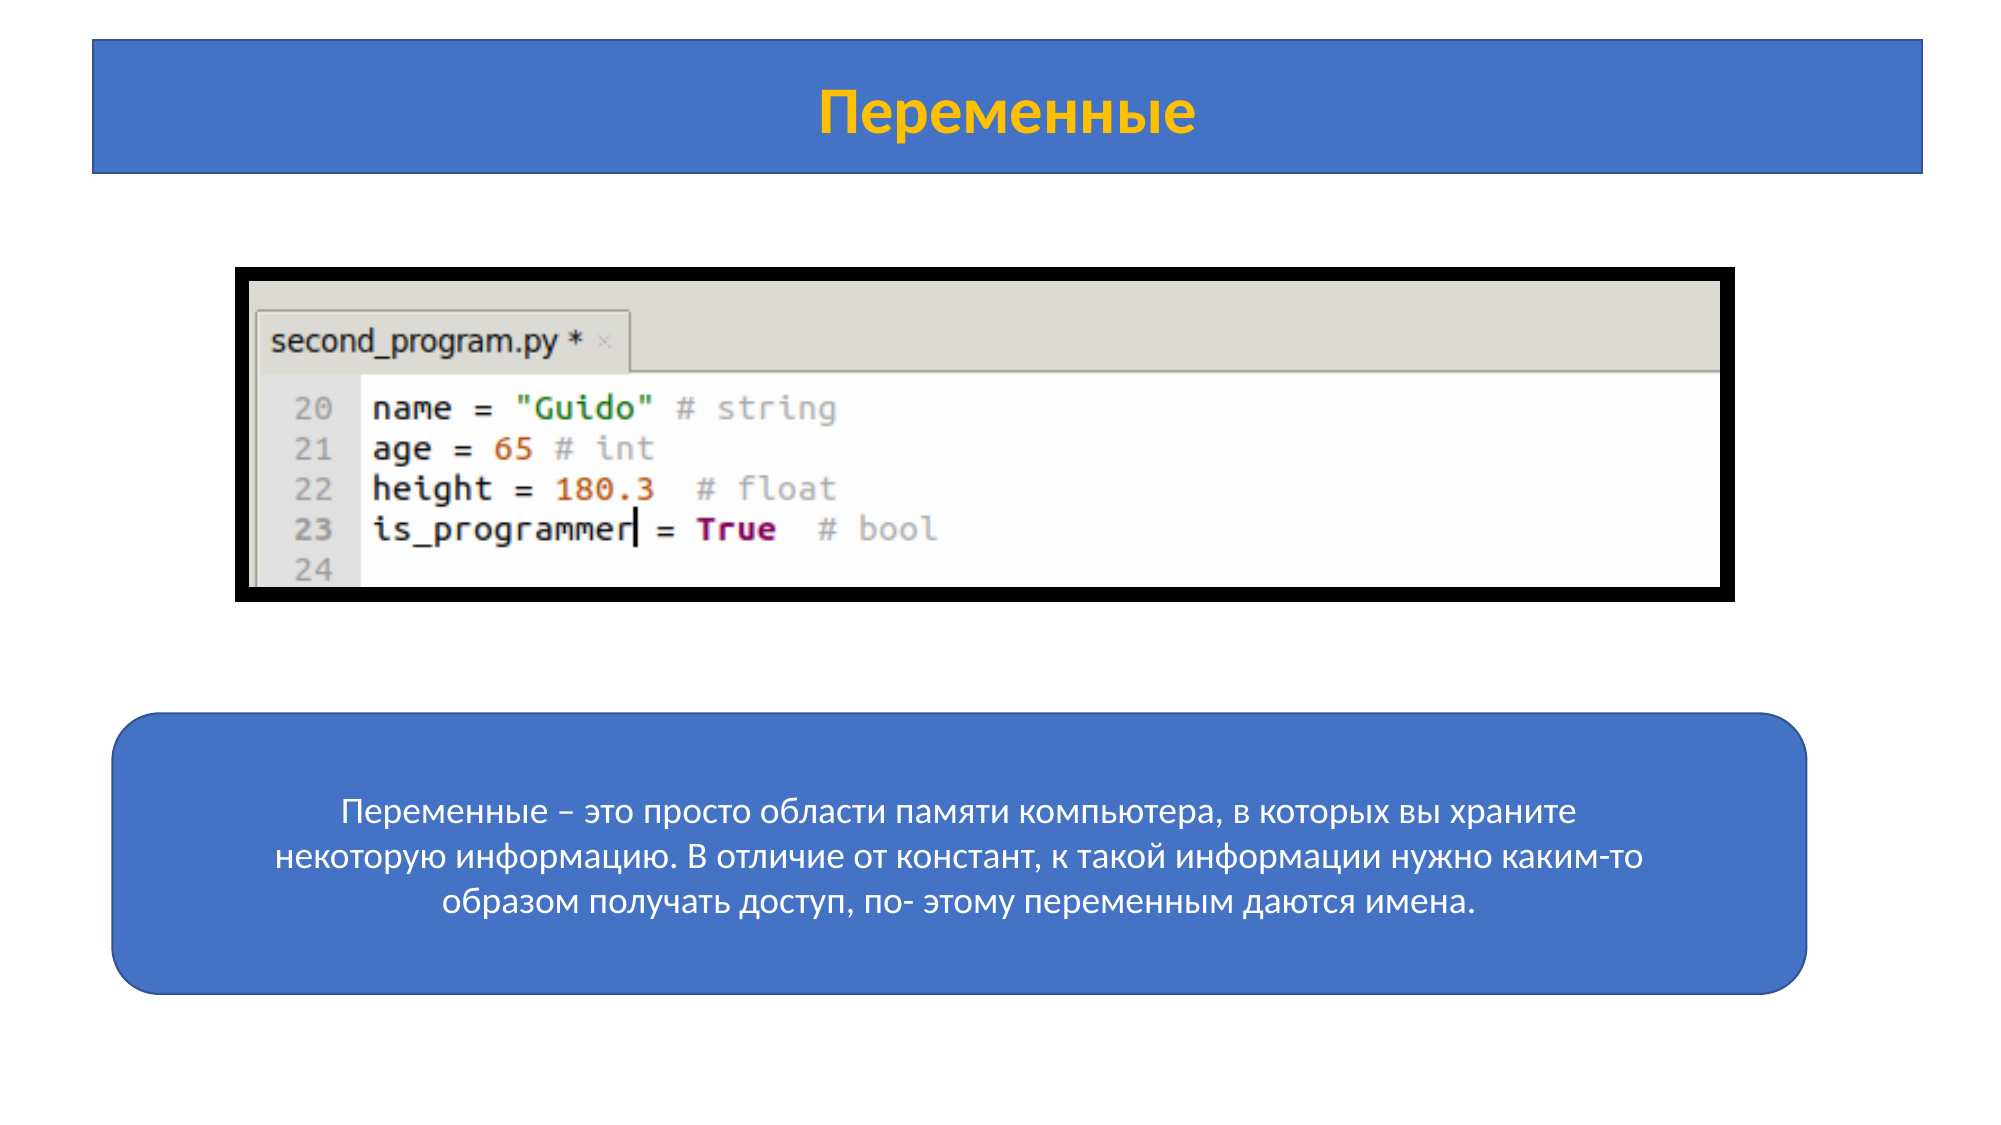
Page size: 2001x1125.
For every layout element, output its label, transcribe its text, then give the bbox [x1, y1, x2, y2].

text_box Переменные [92, 39, 1923, 174]
text_box Переменные – это просто области памяти компьютера, в которых вы храните некоторую информацию. В отличие от констант, к такой информации нужно каким-то образом получать доступ, по- этому переменным даются имена. [111, 712, 1808, 995]
picture [249, 281, 1721, 588]
